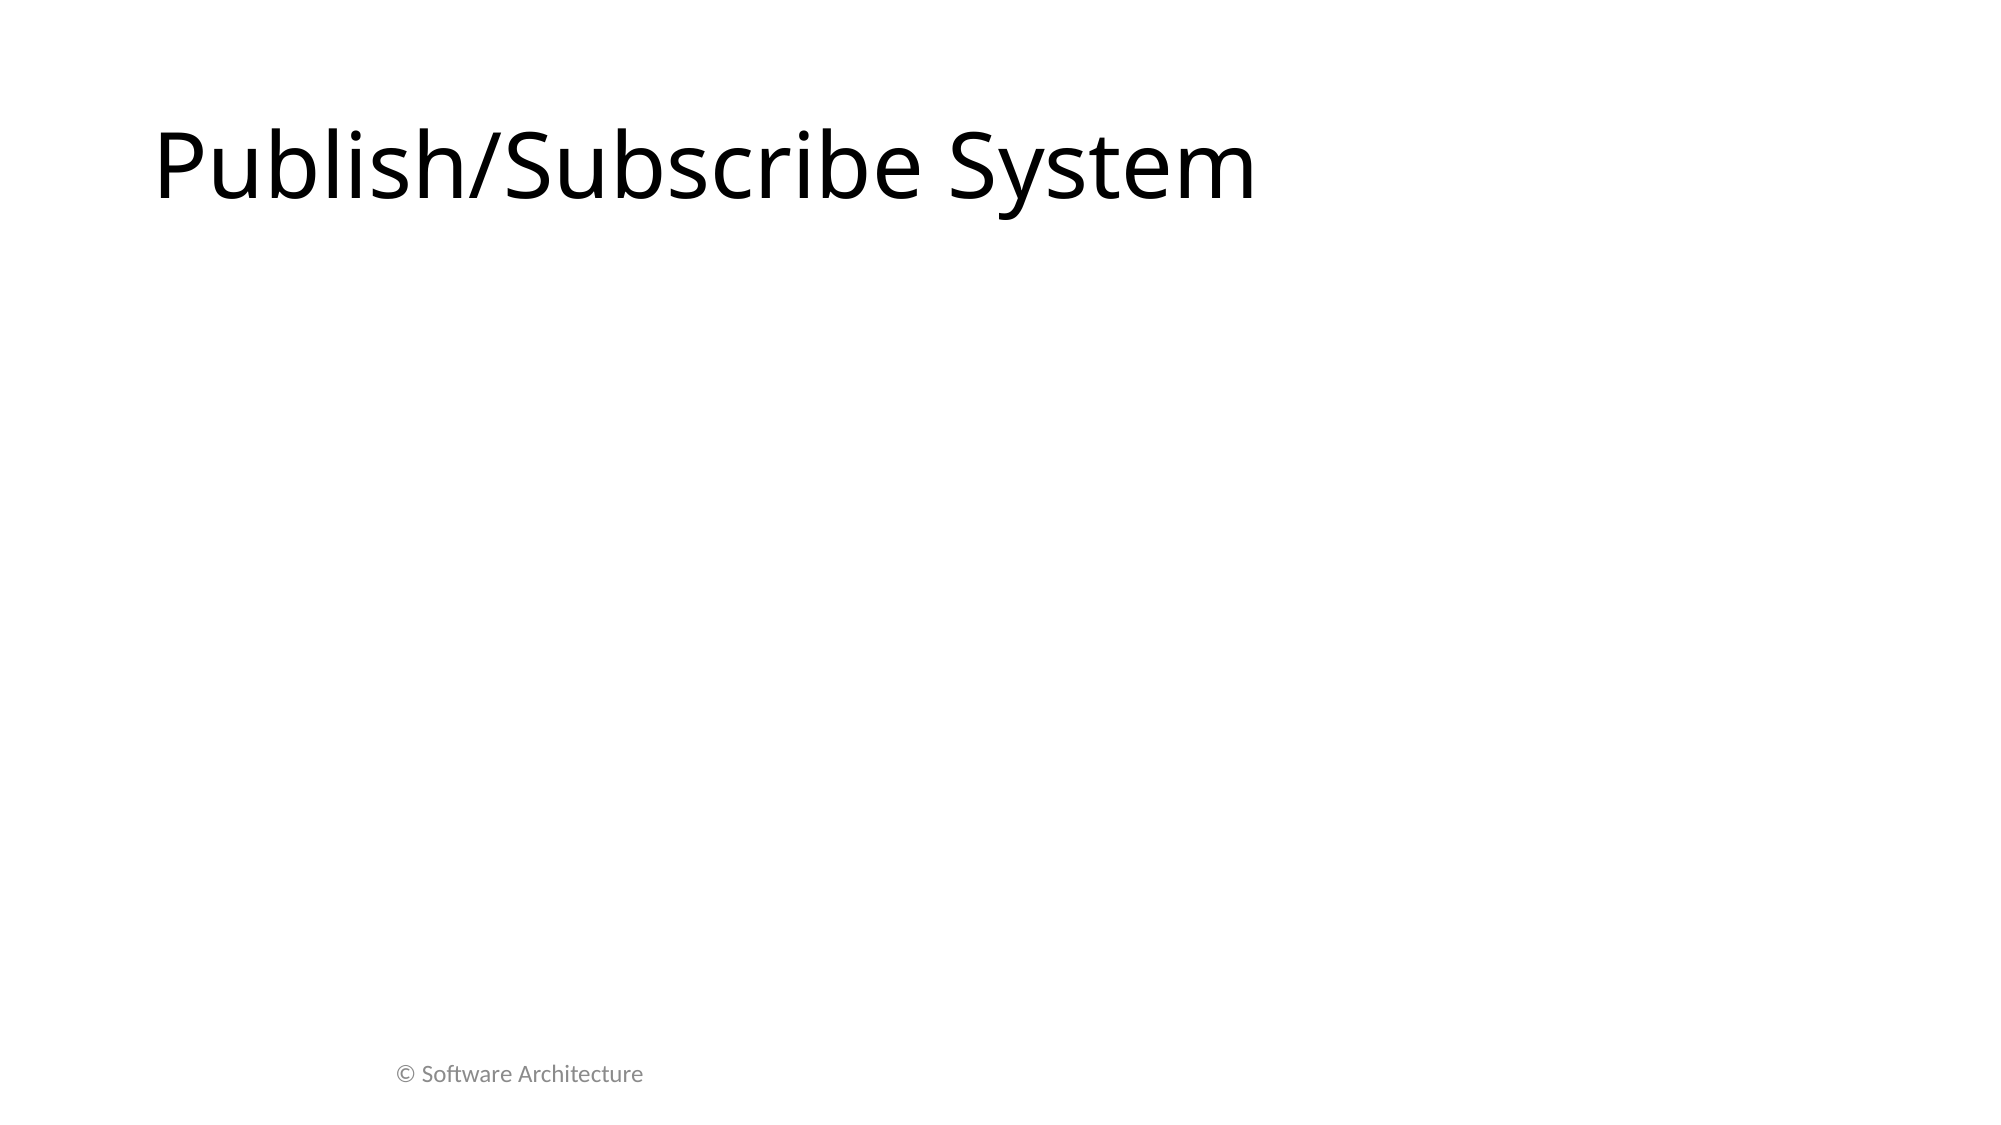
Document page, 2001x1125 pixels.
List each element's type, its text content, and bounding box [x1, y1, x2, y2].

footer © Software Architecture [0, 1042, 1040, 1103]
title Publish/Subscribe System [137, 59, 1863, 278]
